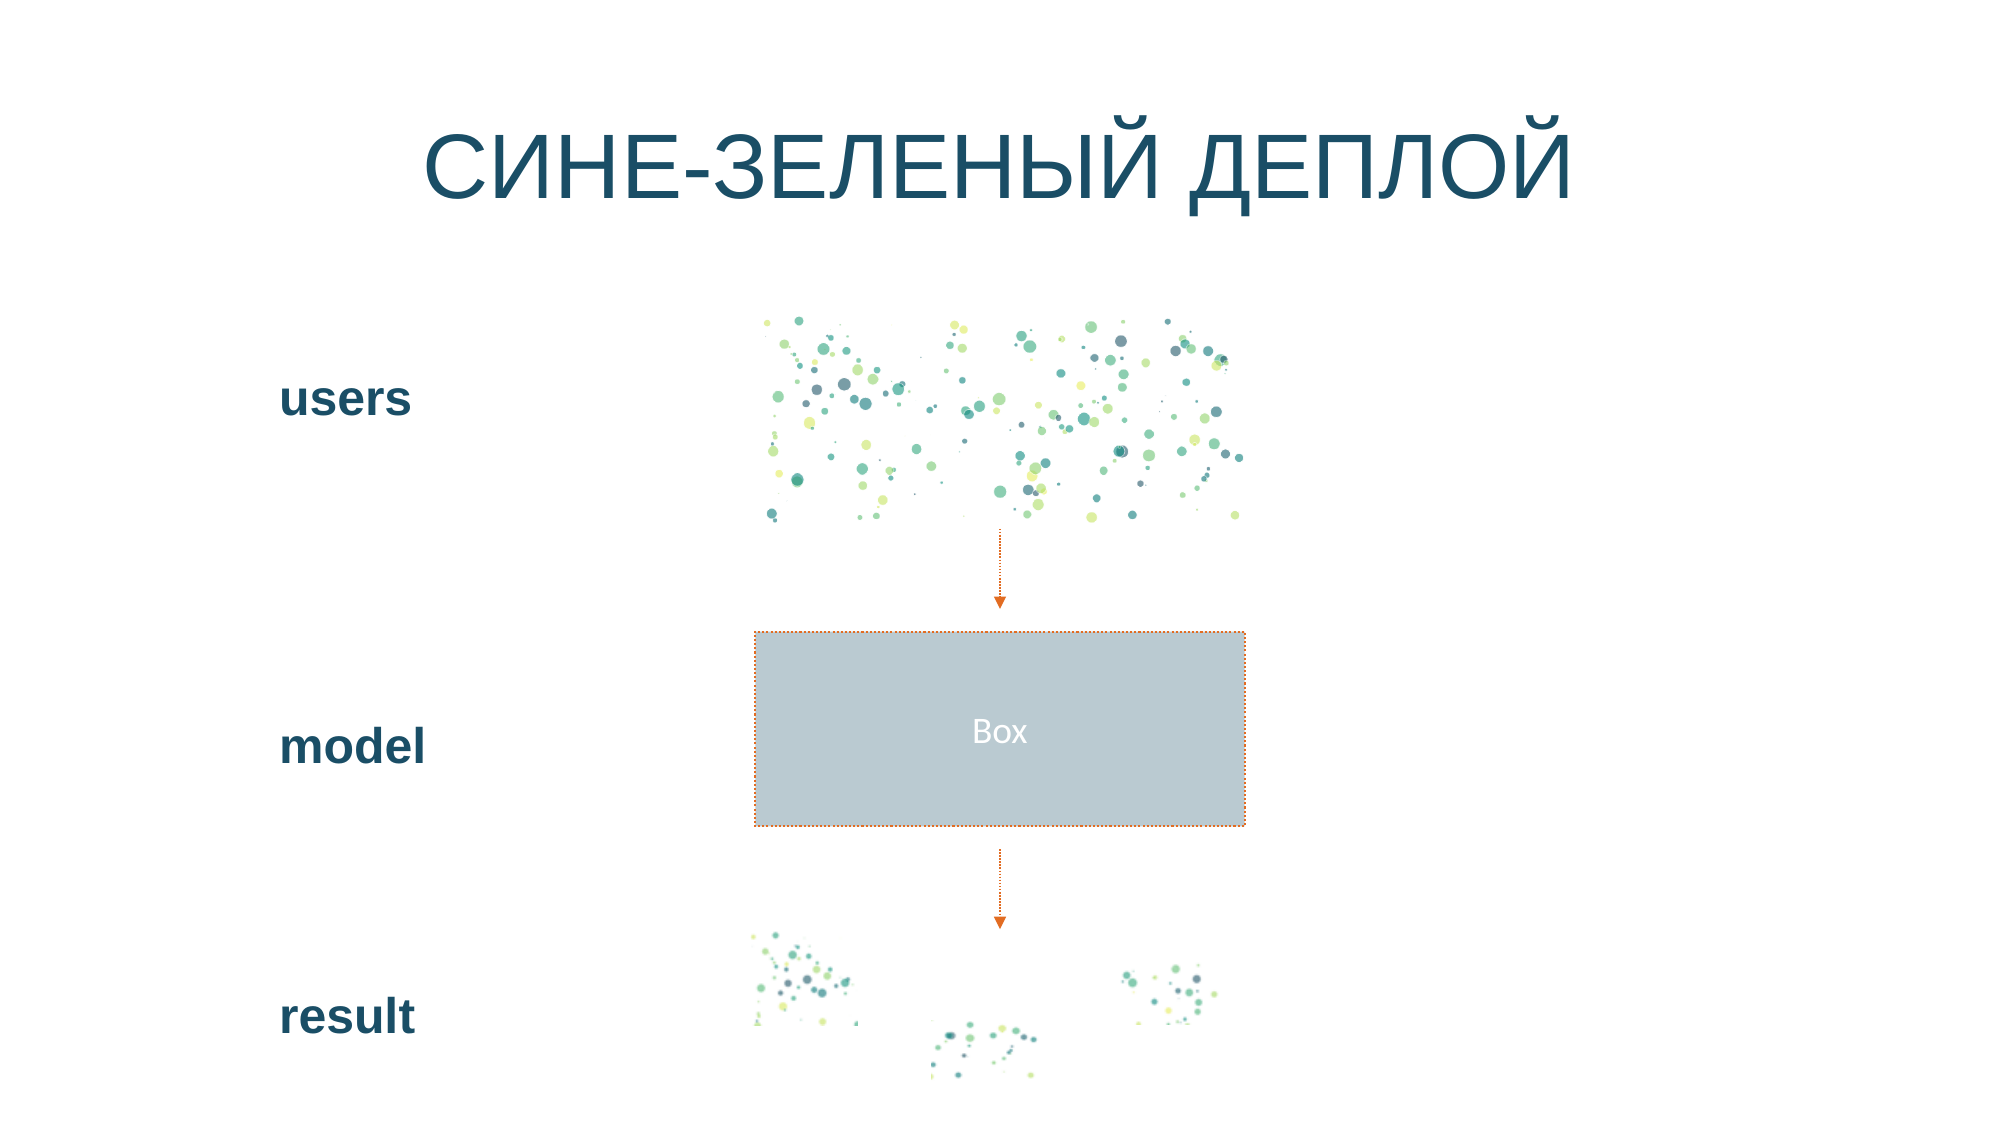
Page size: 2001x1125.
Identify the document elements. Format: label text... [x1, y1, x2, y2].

picture [749, 929, 858, 1026]
title СИНЕ-ЗЕЛЕНЫЙ ДЕПЛОЙ [137, 59, 1863, 278]
picture [931, 1020, 1043, 1087]
text_box model [279, 684, 427, 774]
text_box users [279, 335, 413, 426]
text_box result [279, 953, 416, 1043]
text_box Box [754, 631, 1246, 827]
picture [755, 311, 1245, 529]
picture [1116, 955, 1220, 1025]
